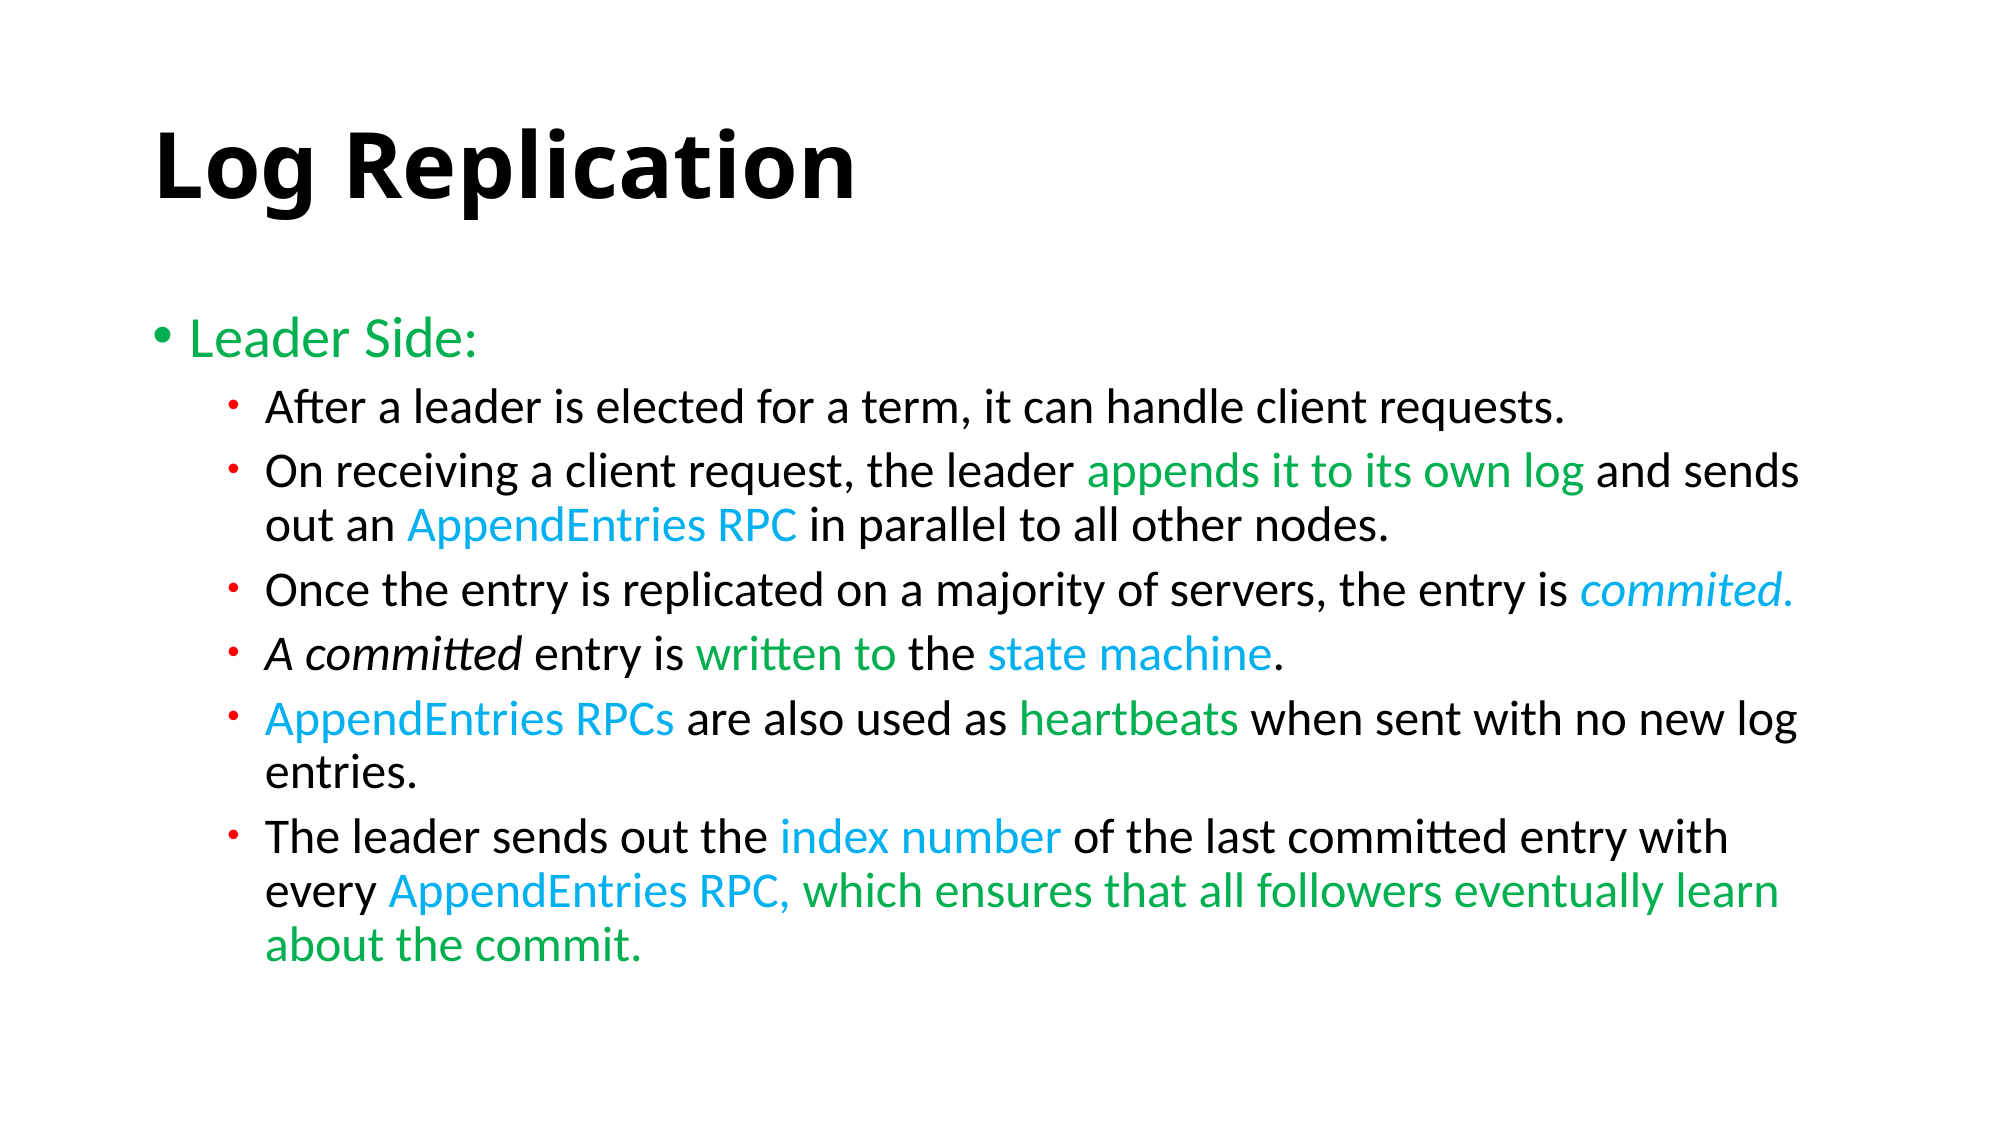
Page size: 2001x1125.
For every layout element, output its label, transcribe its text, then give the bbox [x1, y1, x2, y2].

list Leader Side: After a leader is elected for a term, it can handle client requests. On receiving a client request, the leader appends it to its own log and sends out an AppendEntries RPC in parallel to all other nodes. Once the entry is replicated on a majority of servers, the entry is commited. A committed entry is written to the state machine. AppendEntries RPCs are also used as heartbeats when sent with no new log entries. The leader sends out the index number of the last committed entry with every AppendEntries RPC, which ensures that all followers eventually learn about the commit. [137, 299, 1863, 1014]
title Log Replication [137, 59, 1863, 278]
